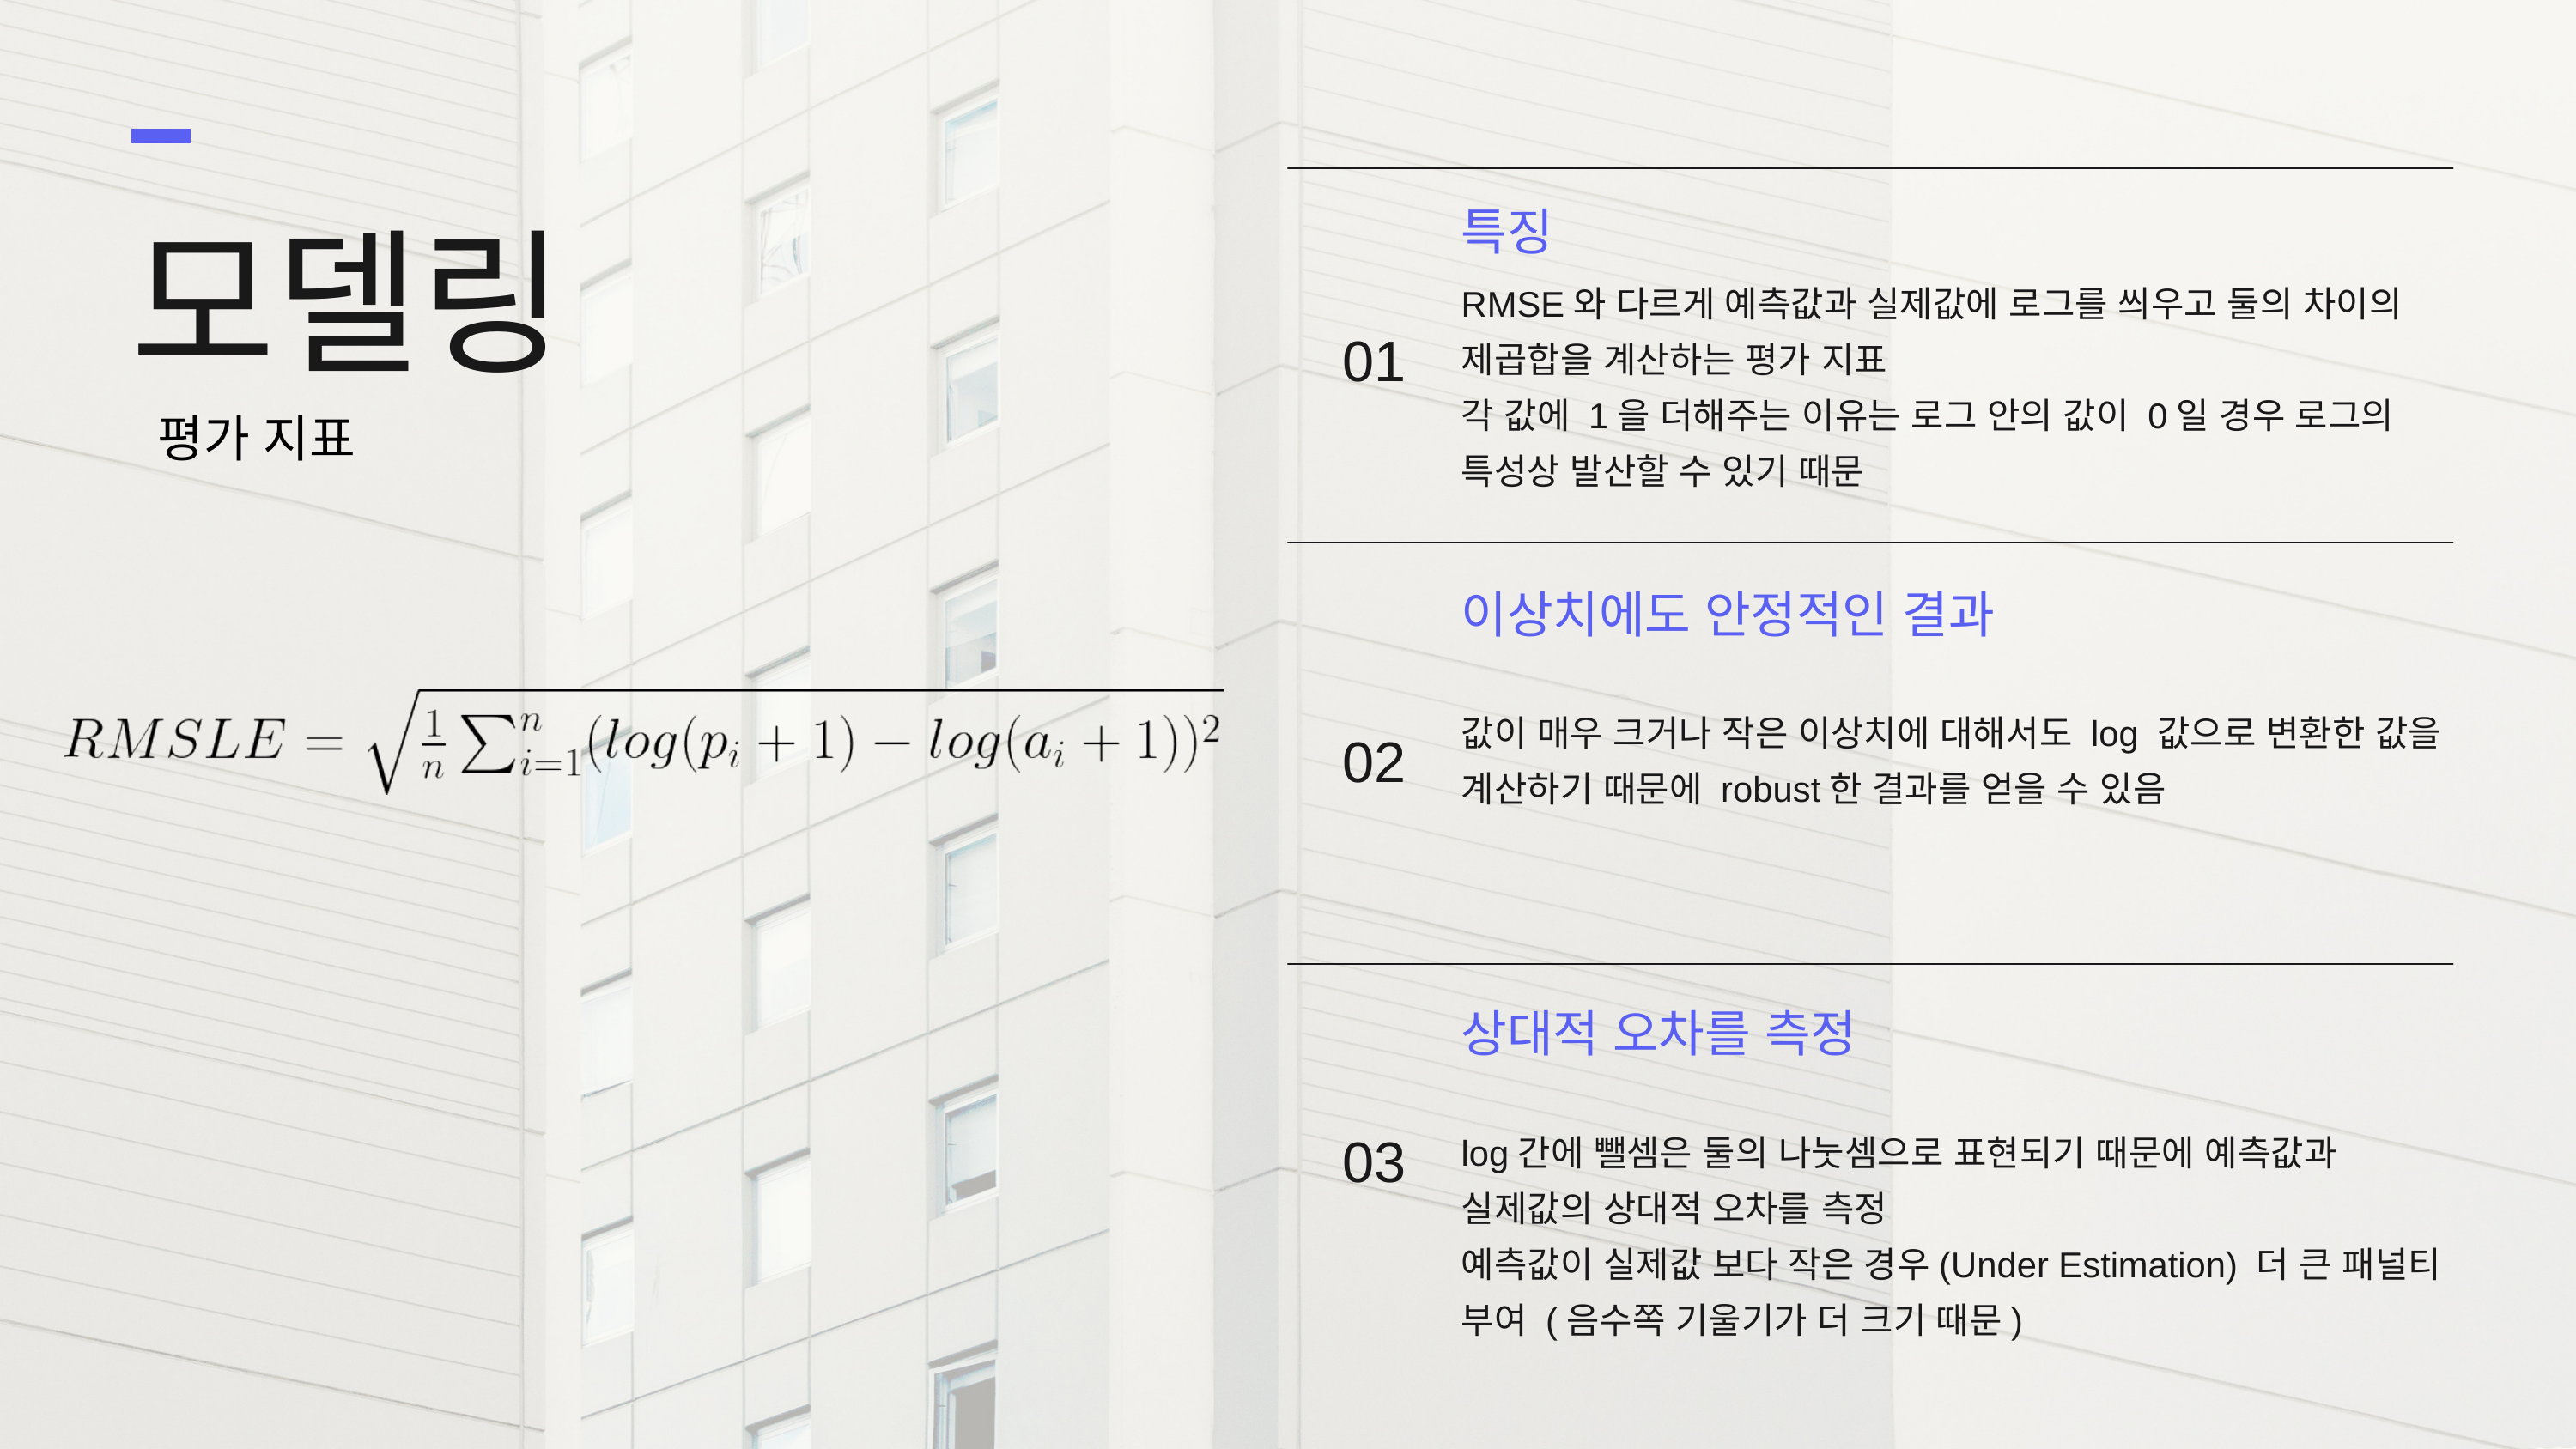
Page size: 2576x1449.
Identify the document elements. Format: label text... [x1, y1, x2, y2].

picture [0, 0, 2576, 1449]
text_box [1287, 167, 2453, 1331]
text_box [131, 136, 1000, 395]
text_box 평가 지표 [144, 401, 894, 480]
